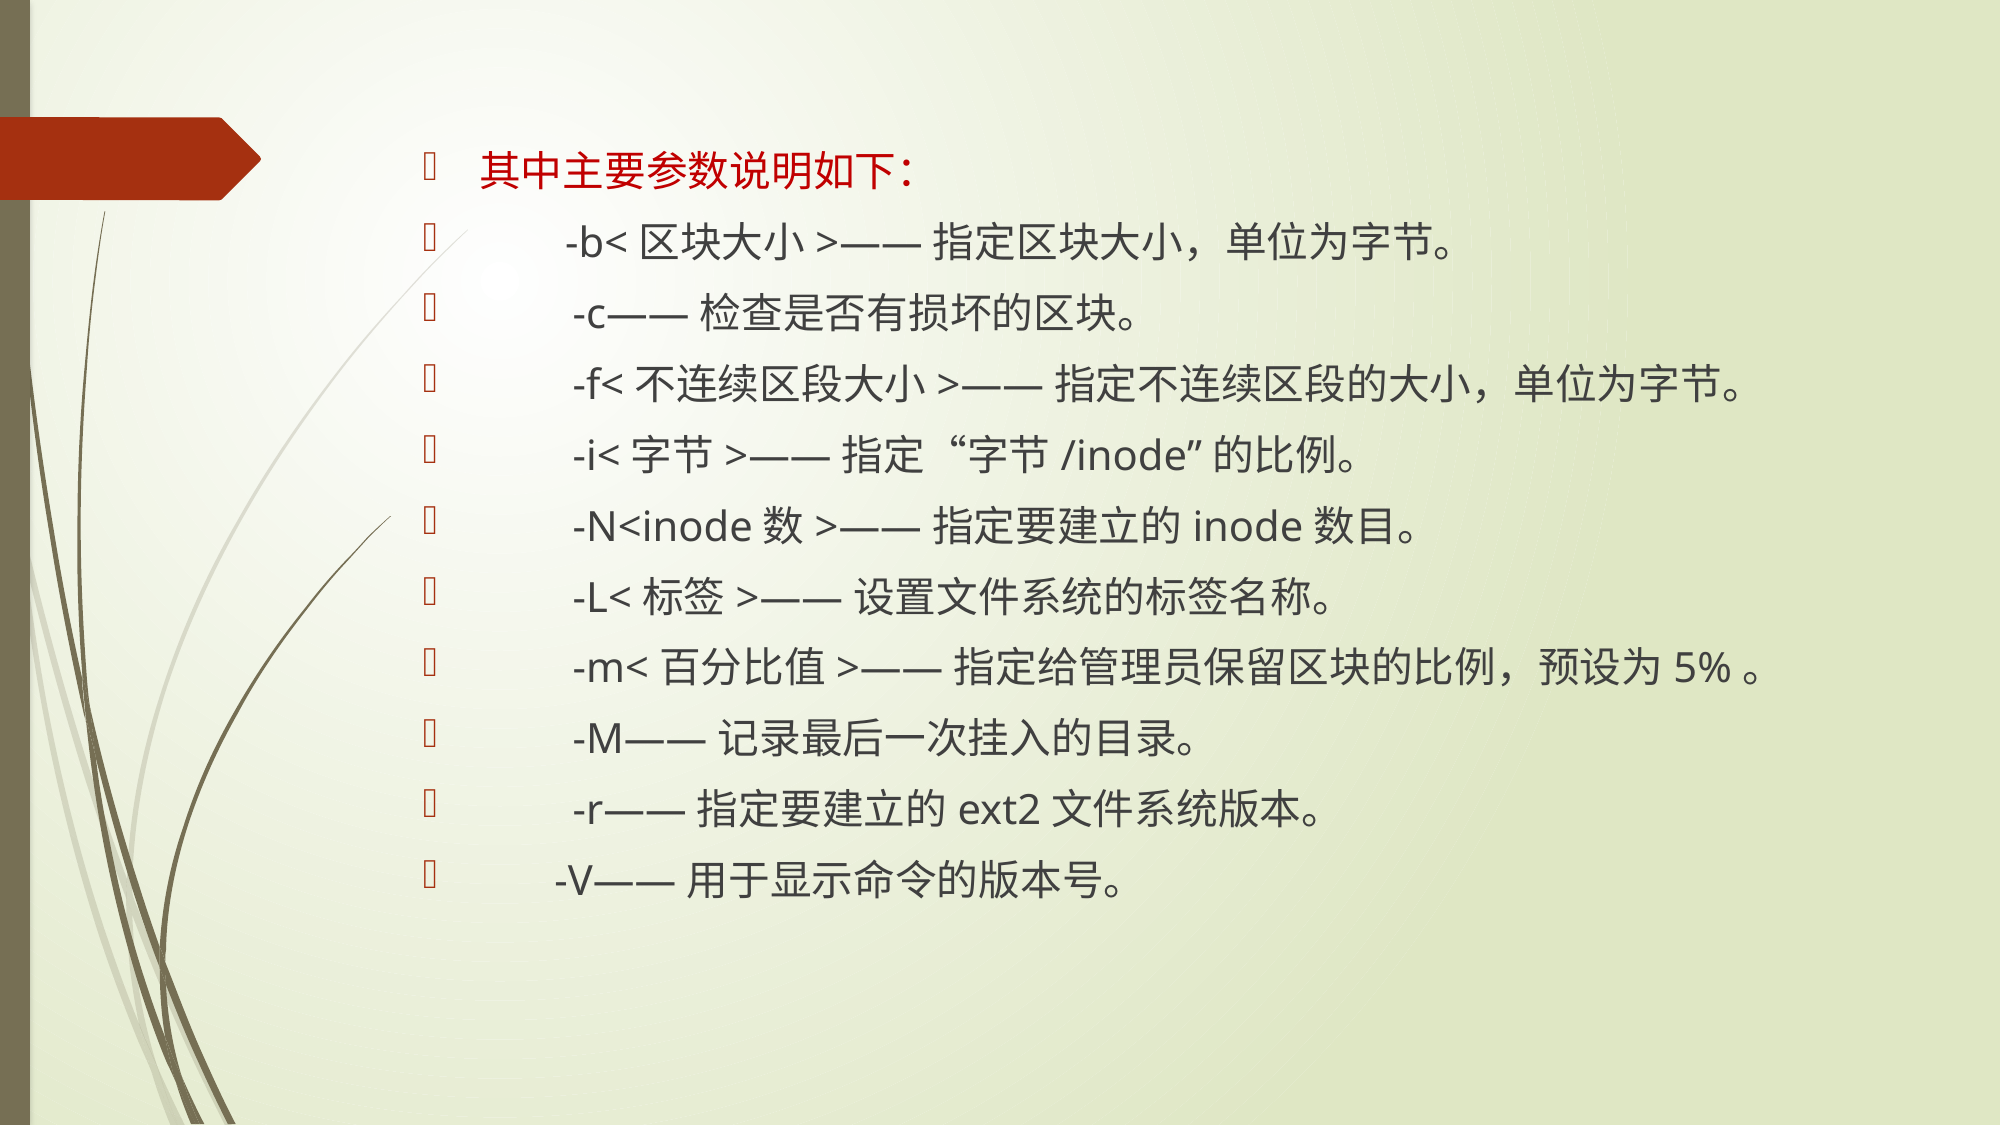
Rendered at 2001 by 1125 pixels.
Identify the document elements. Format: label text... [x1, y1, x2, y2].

list 其中主要参数说明如下： -b<区块大小>——指定区块大小，单位为字节。 -c——检查是否有损坏的区块。 -f<不连续区段大小>——指定不连续区段的大小，单位为字节。 -i<字节>——指定“字节/inode”的比例。 -N<inode数>——指定要建立的inode数目。 -L<标签>——设置文件系统的标签名称。 -m<百分比值>——指定给管理员保留区块的比例，预设为5%。 -M——记录最后一次挂入的目录。 -r——指定要建立的ext2文件系统版本。 -V——用于显示命令的版本号。 [407, 137, 1871, 1020]
